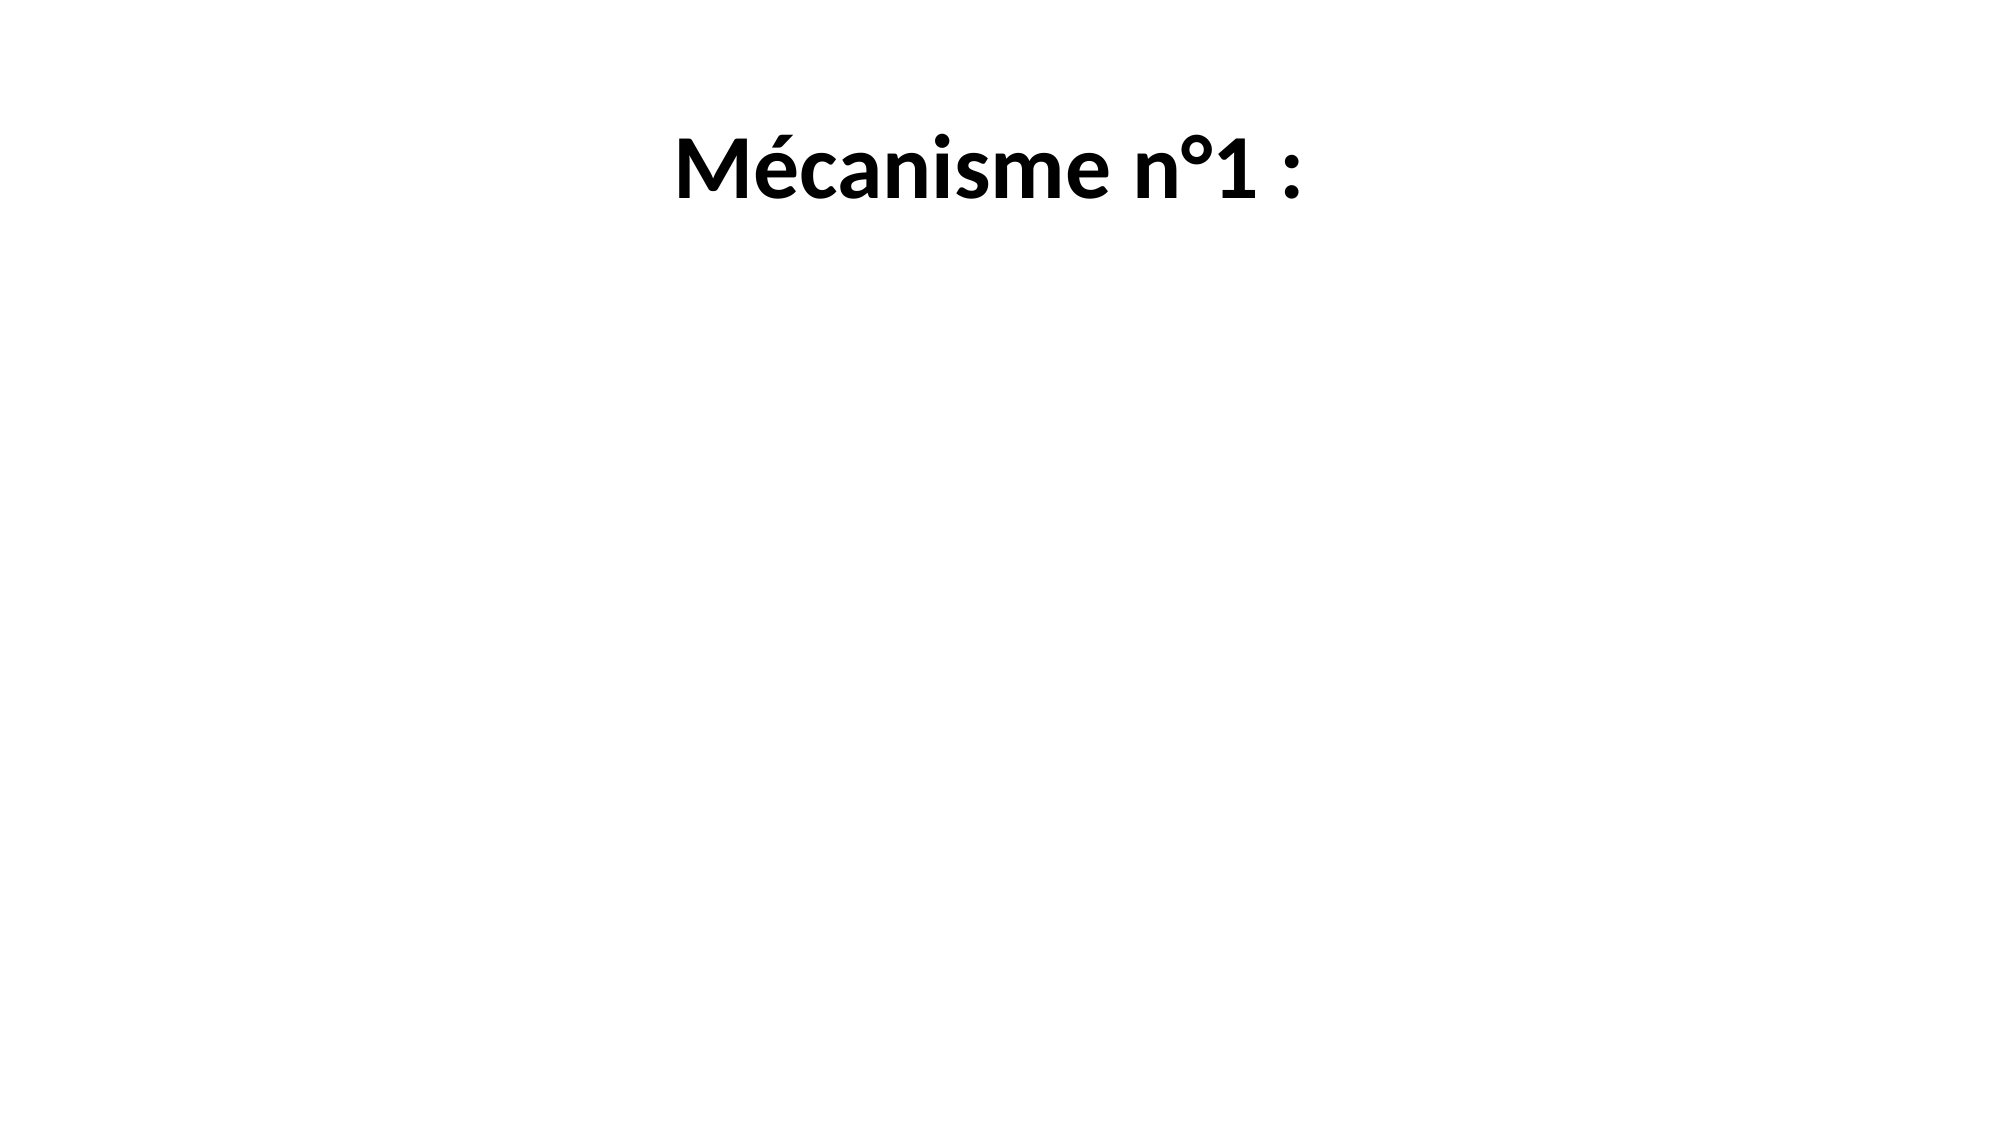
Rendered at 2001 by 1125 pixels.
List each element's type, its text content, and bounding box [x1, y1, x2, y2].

title Mécanisme n°1 : [137, 59, 1863, 278]
